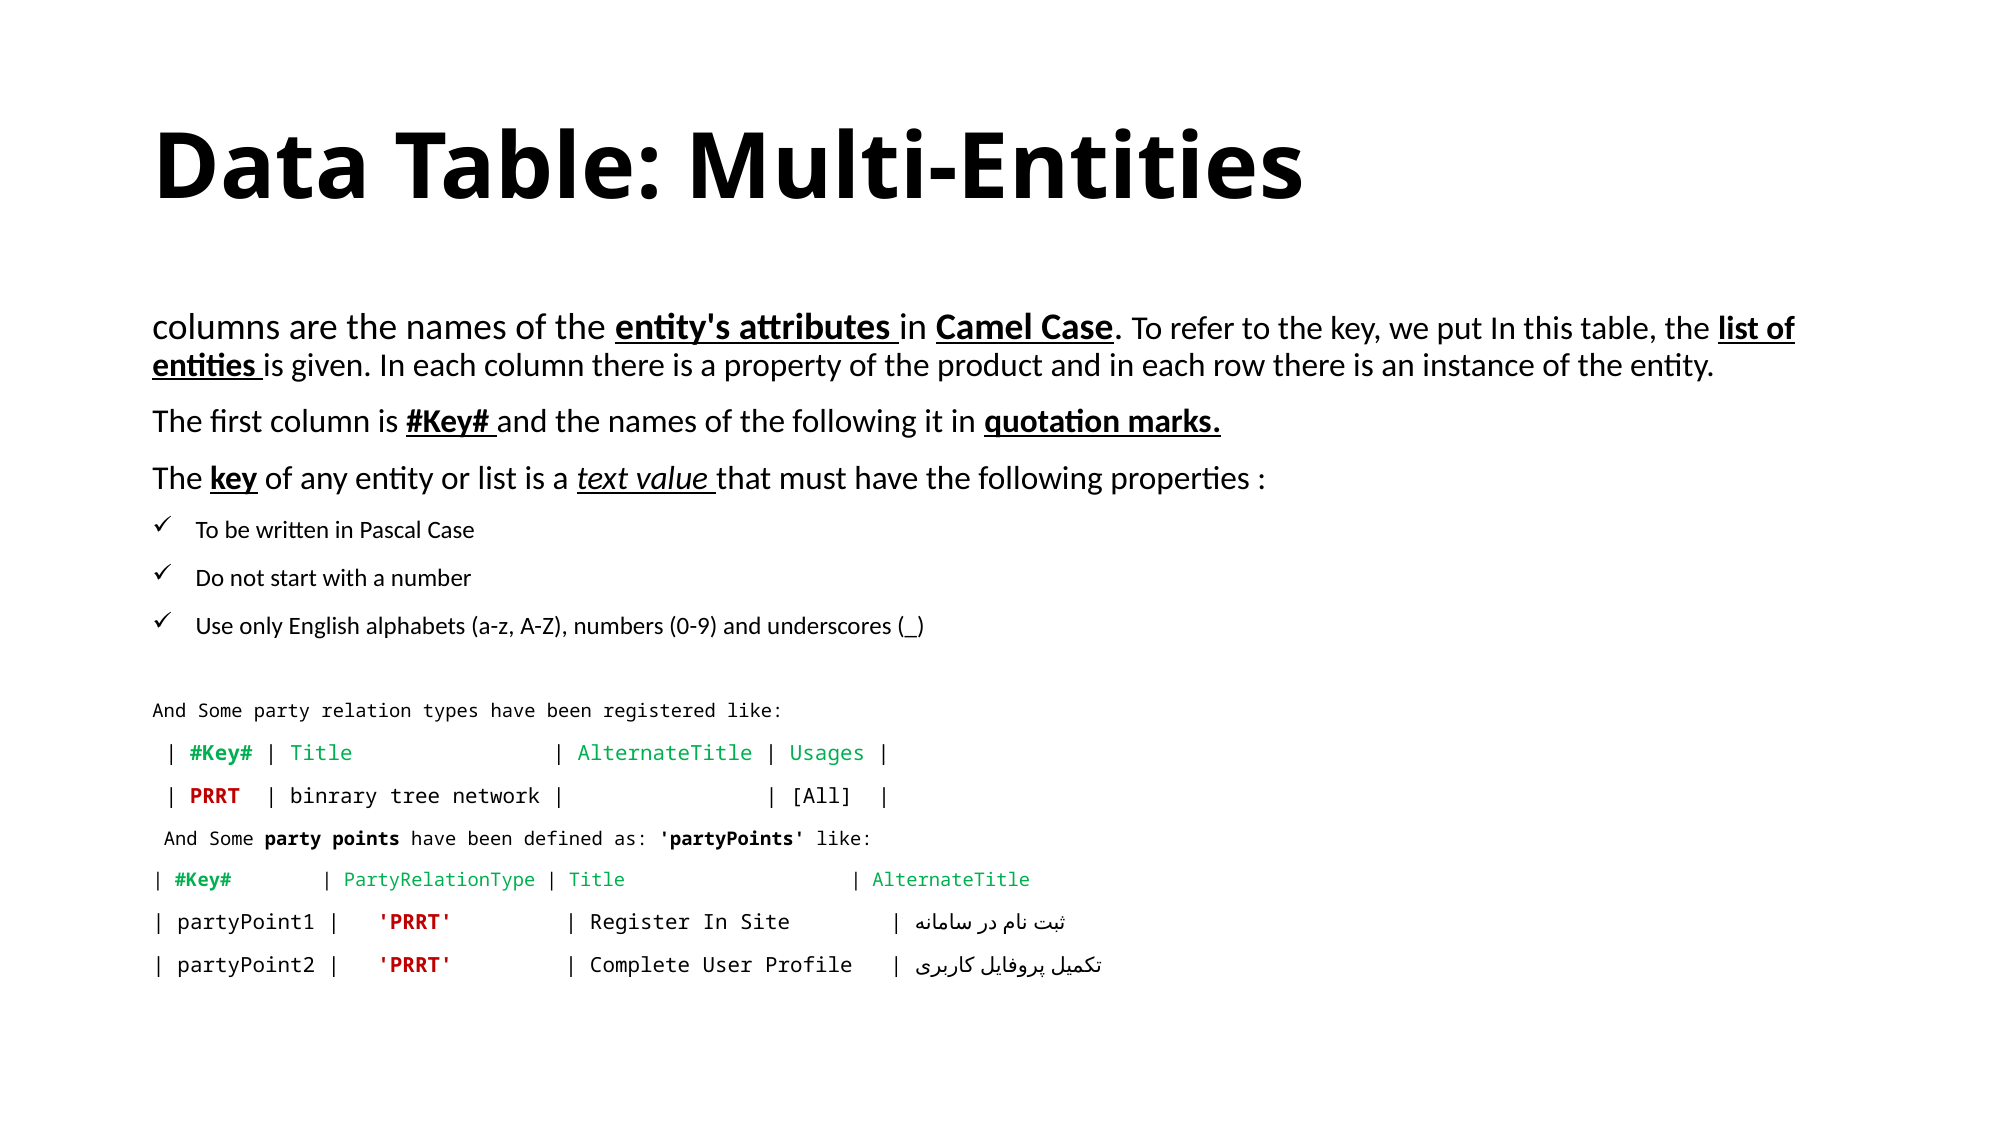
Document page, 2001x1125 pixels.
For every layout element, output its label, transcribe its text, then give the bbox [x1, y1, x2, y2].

title Data Table: Multi-Entities [137, 59, 1863, 278]
list columns are the names of the entity's attributes in Camel Case. To refer to the key, we put In this table, the list of entities is given. In each column there is a property of the product and in each row there is an instance of the entity. The first column is #Key# and the names of the following it in quotation marks. The key of any entity or list is a text value that must have the following properties : To be written in Pascal Case Do not start with a number Use only English alphabets (a-z, A-Z), numbers (0-9) and underscores (_) And Some party relation types have been registered like: | #Key# | Title | AlternateTitle | Usages | | PRRT | binrary tree network | | [All] | And Some party points have been defined as: 'partyPoints' like: | #Key# | PartyRelationType | Title | AlternateTitle | partyPoint1 | 'PRRT' | Register In Site | ثبت نام در سامانه | partyPoint2 | 'PRRT' | Complete User Profile | تکمیل پروفایل کاربری [137, 299, 1863, 1125]
